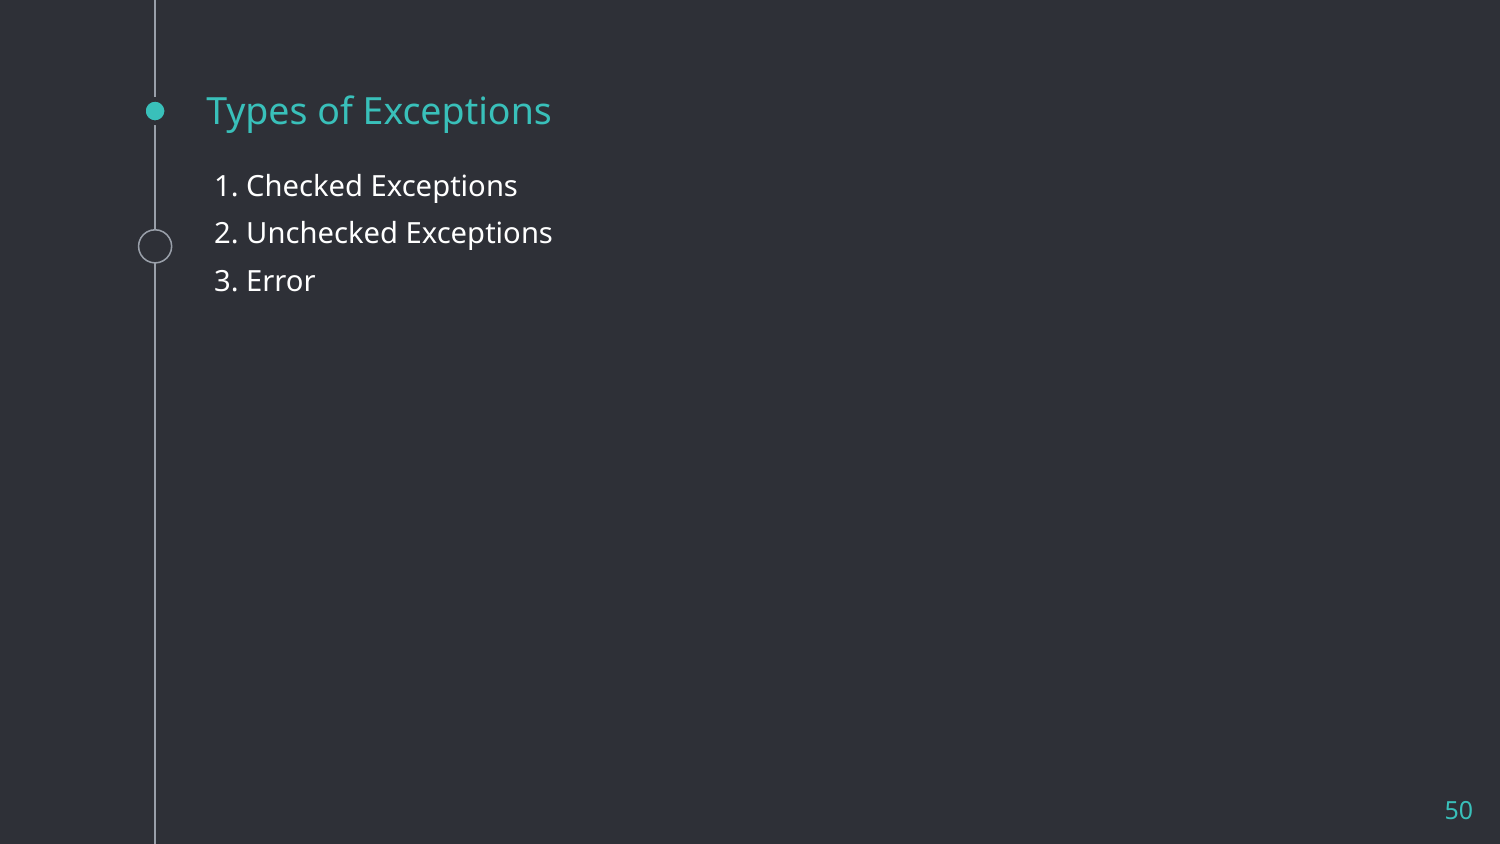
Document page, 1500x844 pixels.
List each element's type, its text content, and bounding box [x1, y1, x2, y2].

list 1. Checked Exceptions 2. Unchecked Exceptions 3. Error [199, 152, 1325, 657]
title Types of Exceptions [191, 90, 1317, 147]
slide_number 50 [1398, 779, 1489, 832]
